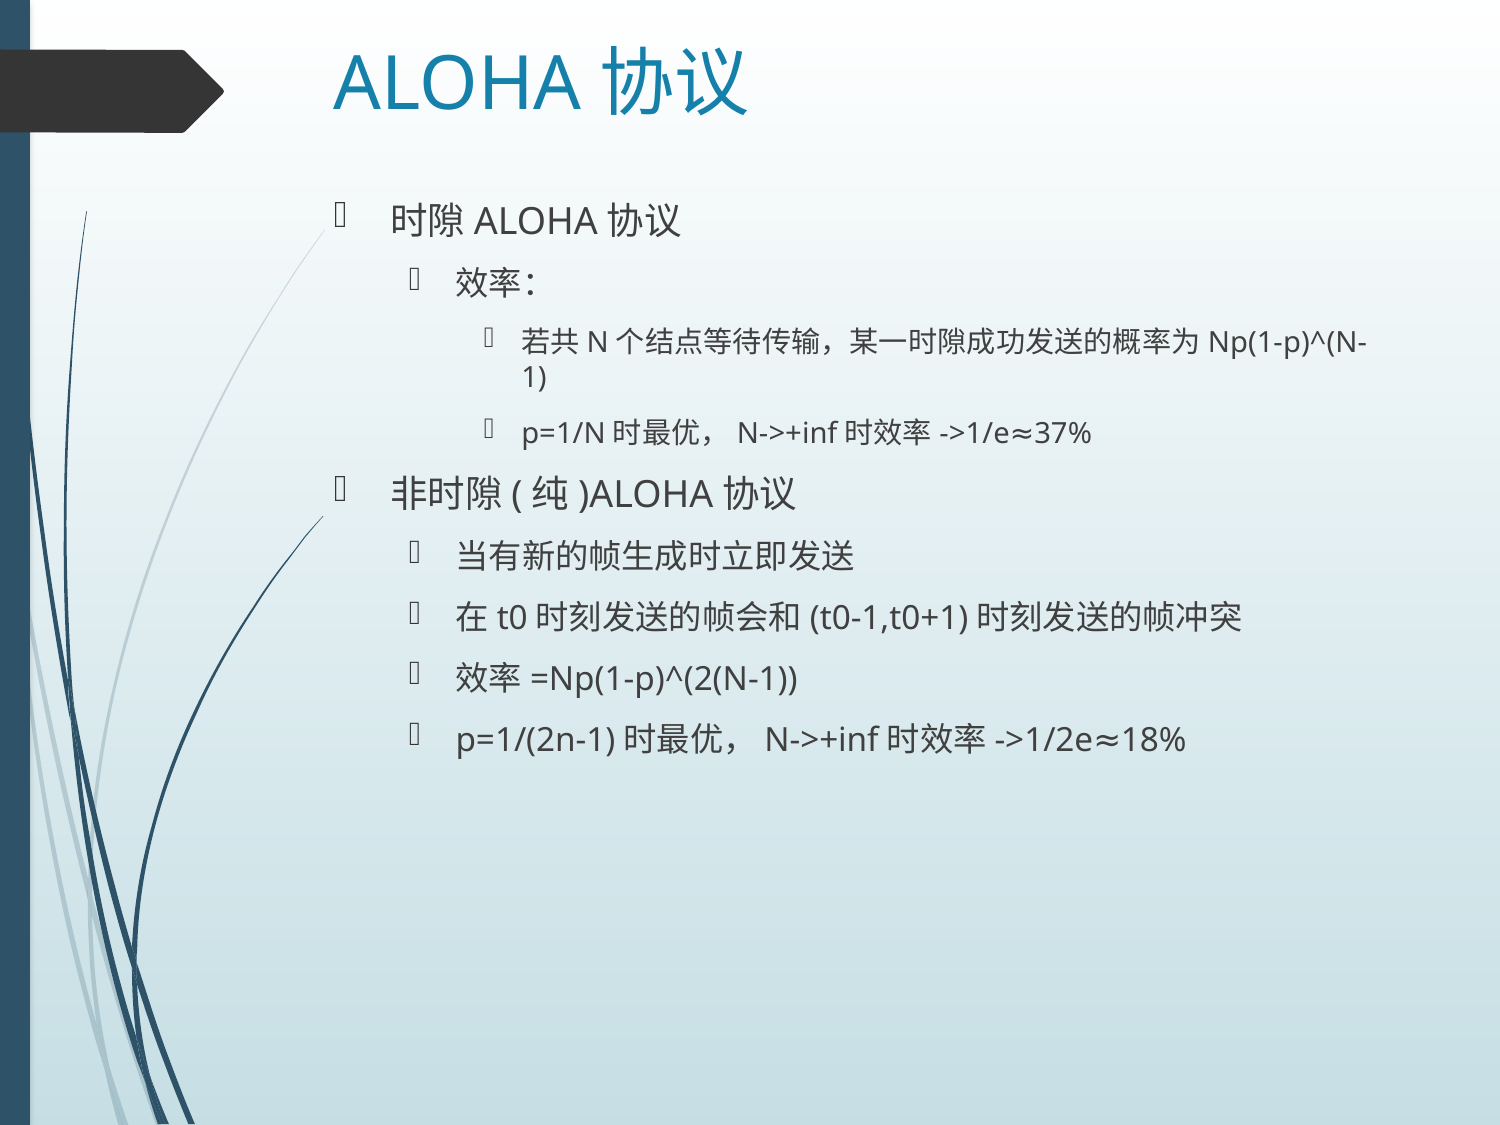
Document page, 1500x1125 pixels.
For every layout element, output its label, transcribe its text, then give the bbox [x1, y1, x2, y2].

title ALOHA协议 [318, 27, 1400, 156]
list 时隙ALOHA协议 效率： 若共N个结点等待传输，某一时隙成功发送的概率为Np(1-p)^(N-1) p=1/N时最优，N->+inf时效率->1/e≈37% 非时隙(纯)ALOHA协议 当有新的帧生成时立即发送 在t0时刻发送的帧会和(t0-1,t0+1)时刻发送的帧冲突 效率=Np(1-p)^(2(N-1)) p=1/(2n-1)时最优，N->+inf时效率->1/2e≈18% [318, 189, 1400, 1087]
